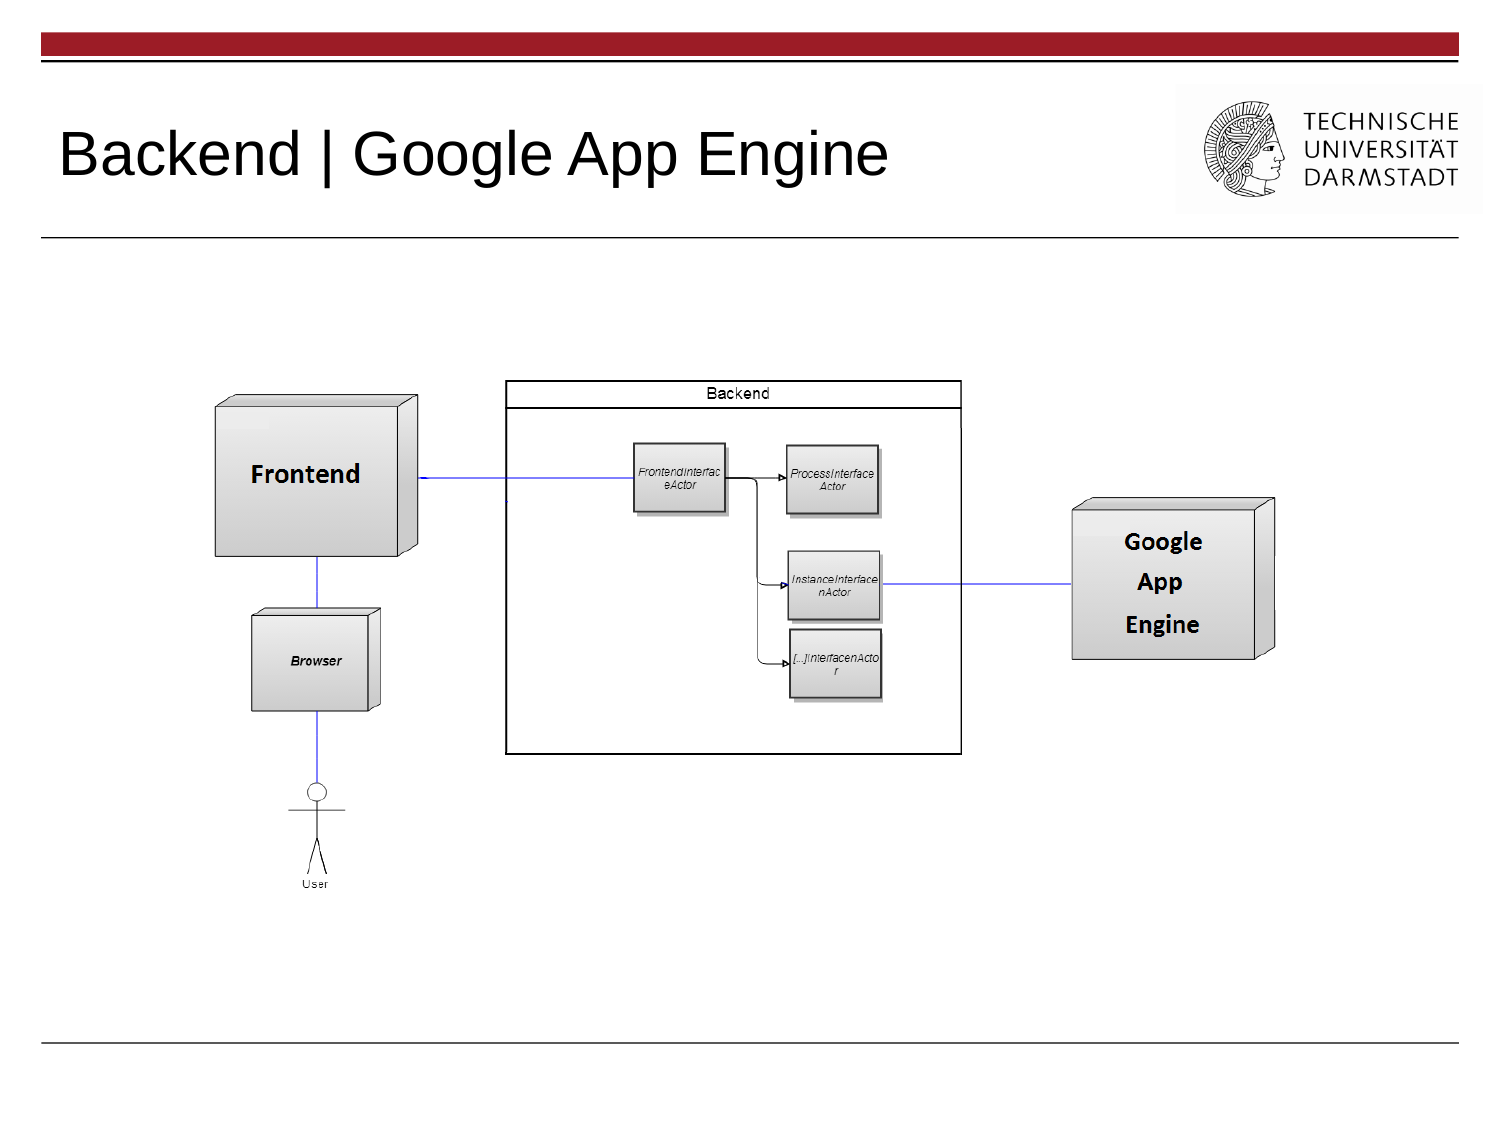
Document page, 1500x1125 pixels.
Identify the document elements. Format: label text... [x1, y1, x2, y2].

picture [1175, 84, 1483, 214]
title Backend | Google App Engine [58, 79, 1149, 218]
picture [176, 324, 1297, 934]
